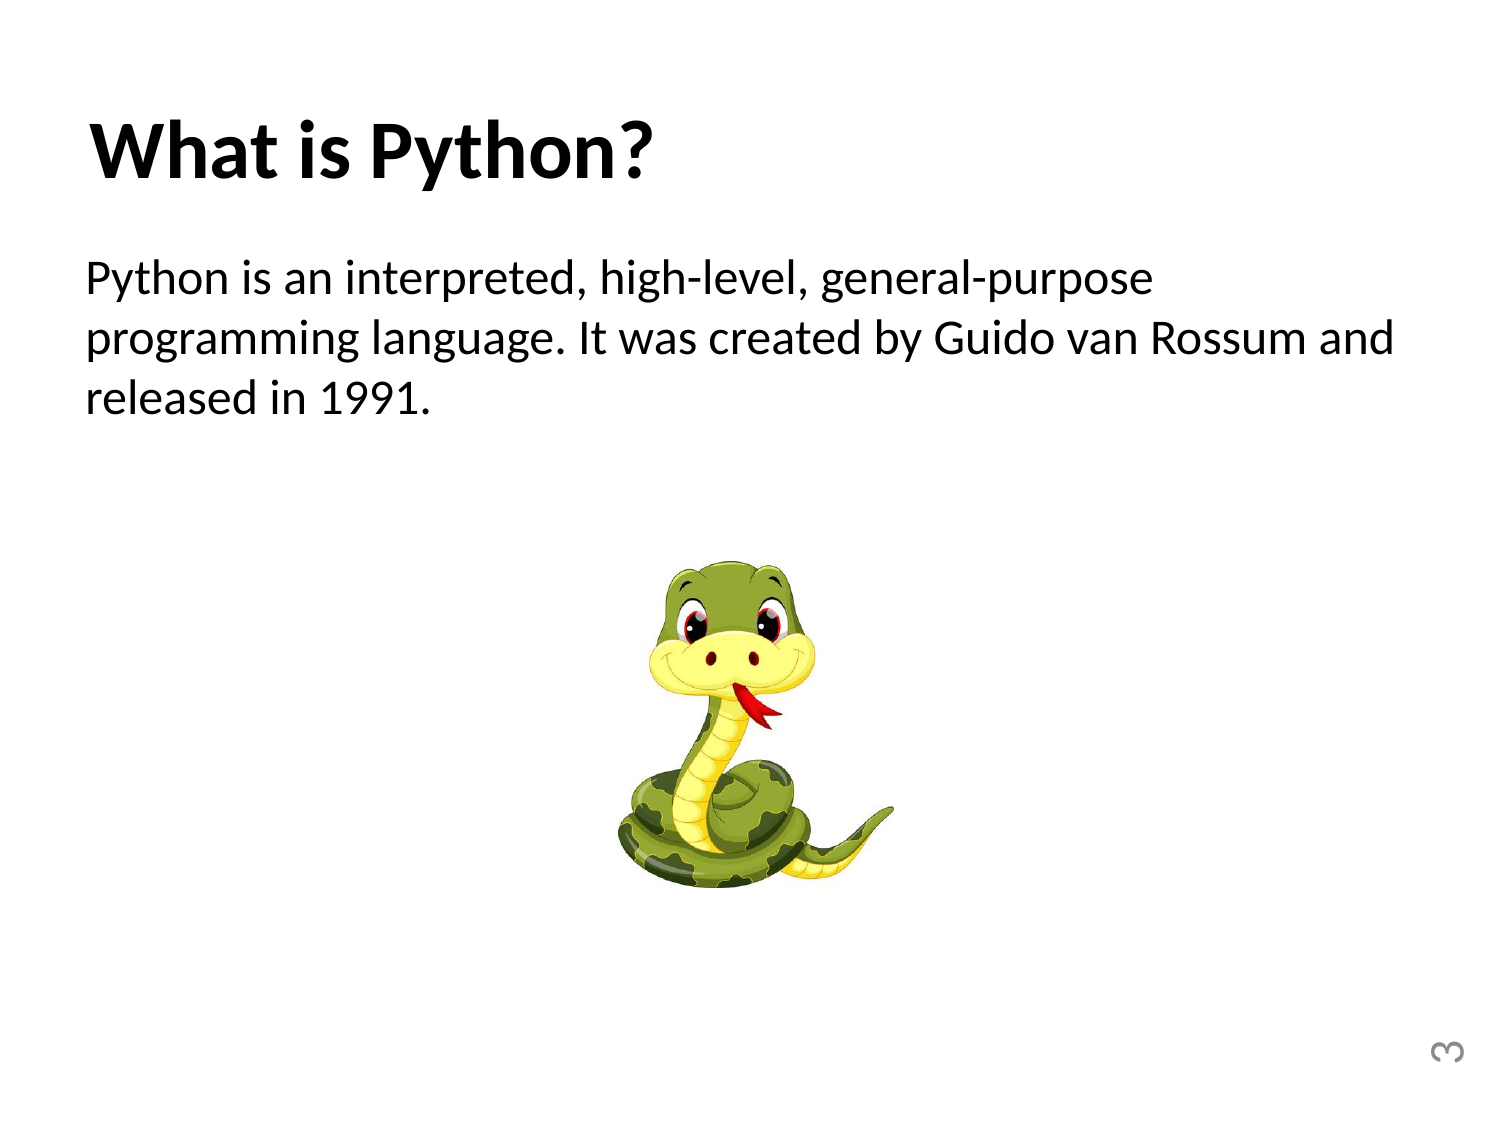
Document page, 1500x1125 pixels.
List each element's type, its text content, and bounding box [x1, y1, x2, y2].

slide_number 3 [1412, 1025, 1475, 1125]
text_box Python is an interpreted, high-level, general-purpose programming language. It was created by Guido van Rossum and released in 1991. [70, 237, 1434, 553]
picture [618, 561, 895, 888]
text_box What is Python? [74, 87, 1438, 203]
